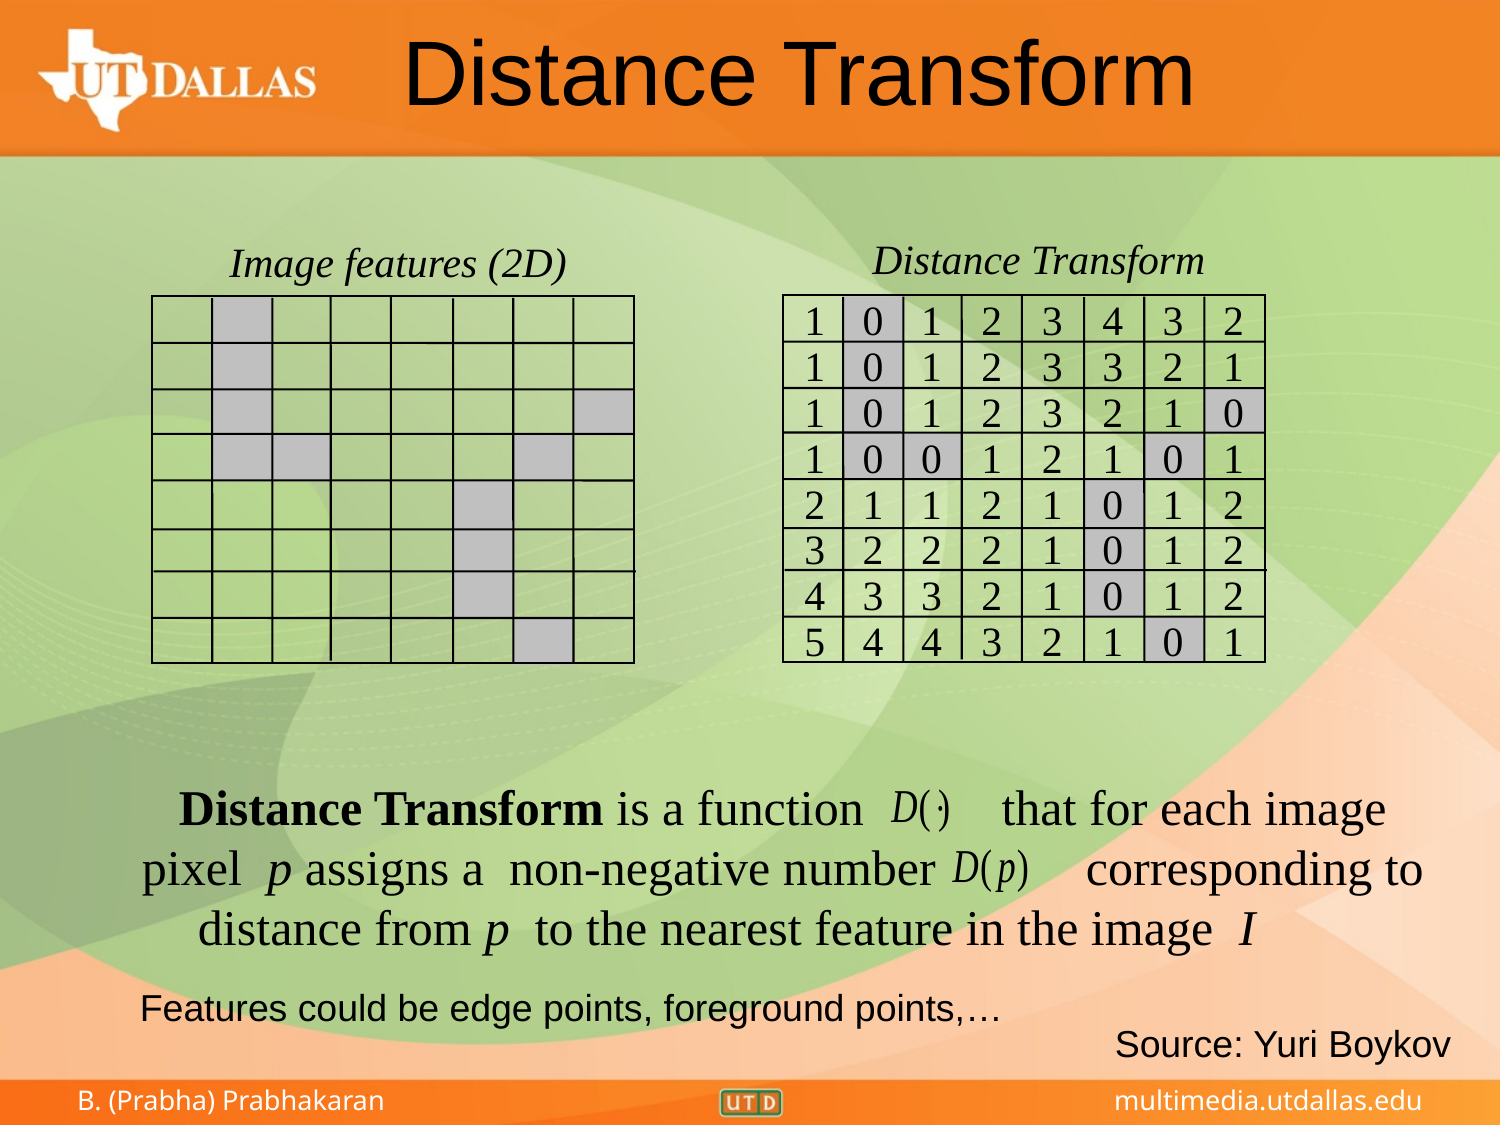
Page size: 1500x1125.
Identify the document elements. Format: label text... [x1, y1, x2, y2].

text_box Features could be edge points, foreground points,… [124, 976, 1313, 1037]
picture [0, 0, 1500, 1125]
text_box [884, 778, 958, 843]
slide_number Source: Yuri Boykov [1100, 1012, 1500, 1091]
text_box Image features (2D) [214, 228, 593, 286]
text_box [781, 224, 1268, 673]
text_box Distance Transform [124, 0, 1475, 163]
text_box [945, 839, 1035, 903]
picture [1296, 1097, 1304, 1108]
picture [1224, 1097, 1232, 1108]
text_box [150, 287, 637, 675]
text_box Distance Transform is a function that for each image pixel p assigns a non-negative number corresponding to distance from p to the nearest feature in the image I [116, 767, 1450, 963]
picture [1393, 1097, 1401, 1108]
